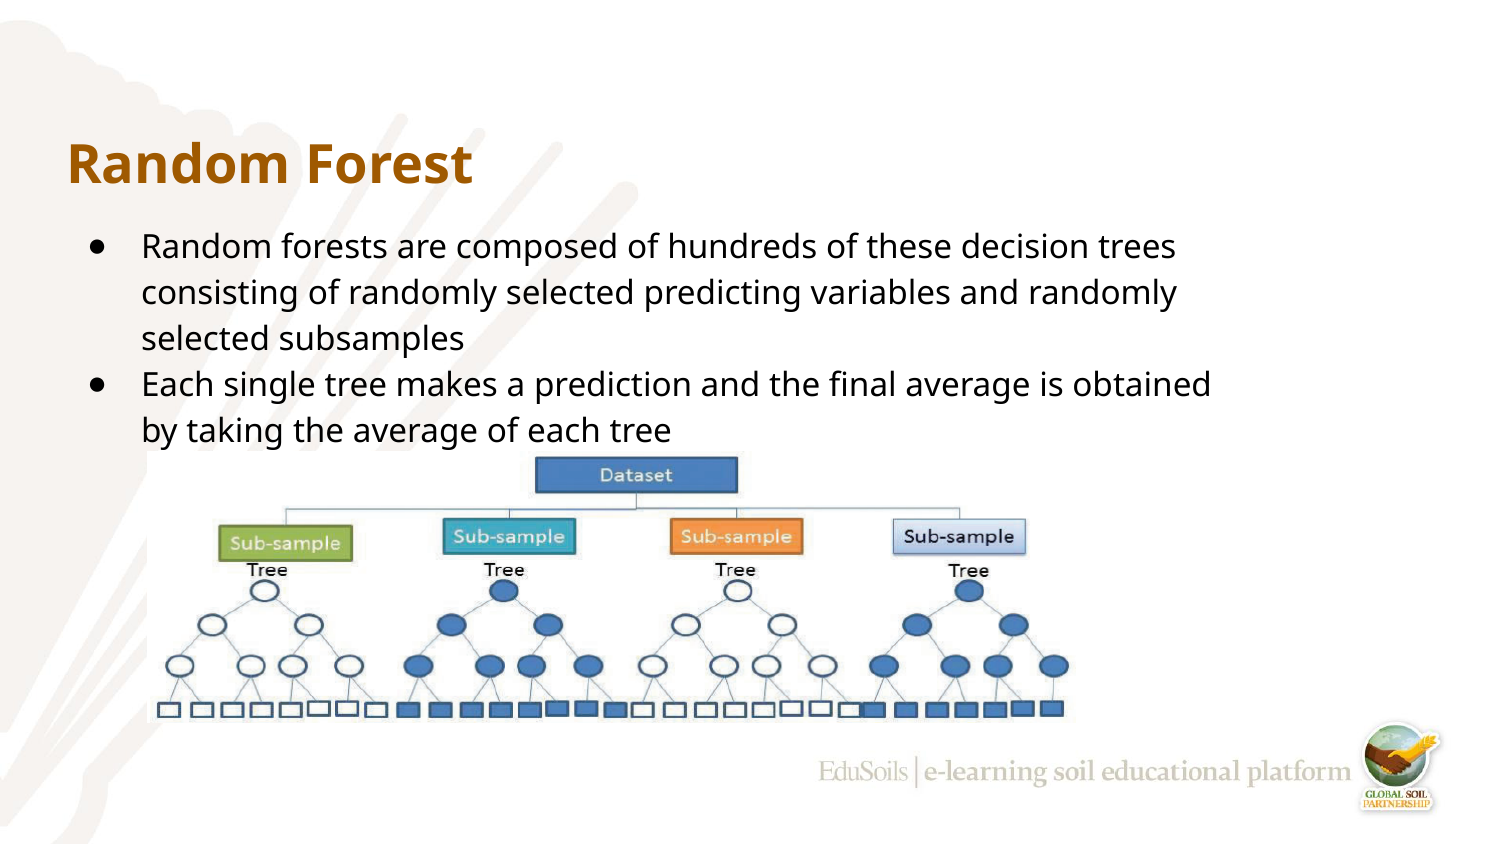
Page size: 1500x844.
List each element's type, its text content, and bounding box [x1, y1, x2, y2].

title Random Forest [51, 114, 1449, 190]
slide_number ‹#› [1389, 764, 1480, 830]
list Random forests are composed of hundreds of these decision trees consisting of randomly selected predicting variables and randomly selected subsamples Each single tree makes a prediction and the final average is obtained by taking the average of each tree [51, 204, 1260, 750]
picture [0, 0, 1500, 844]
